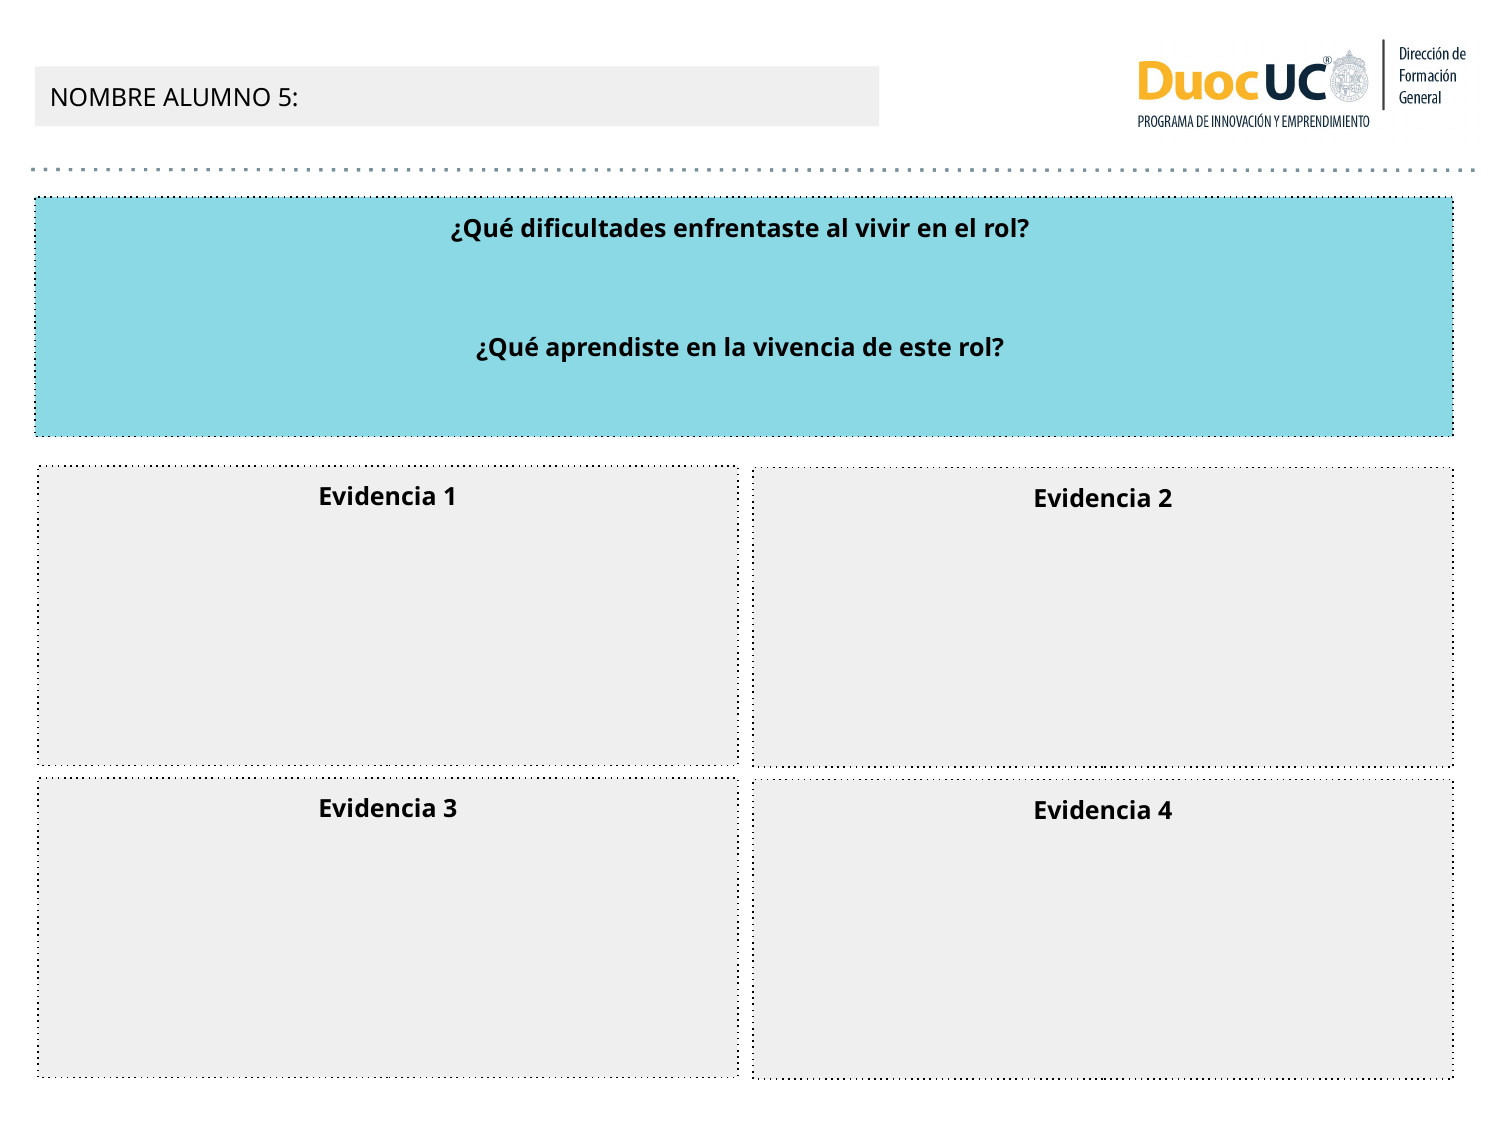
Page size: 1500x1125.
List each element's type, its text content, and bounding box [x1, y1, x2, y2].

text_box Evidencia 2 [753, 467, 1453, 767]
text_box Evidencia 4 [753, 779, 1453, 1079]
text_box Evidencia 3 [37, 777, 738, 1078]
text_box ¿Qué dificultades enfrentaste al vivir en el rol? ¿Qué aprendiste en la vivencia de este rol? [34, 197, 1453, 437]
picture [1117, 39, 1480, 147]
text_box Evidencia 1 [37, 465, 738, 766]
text_box NOMBRE ALUMNO 5: [34, 66, 880, 127]
